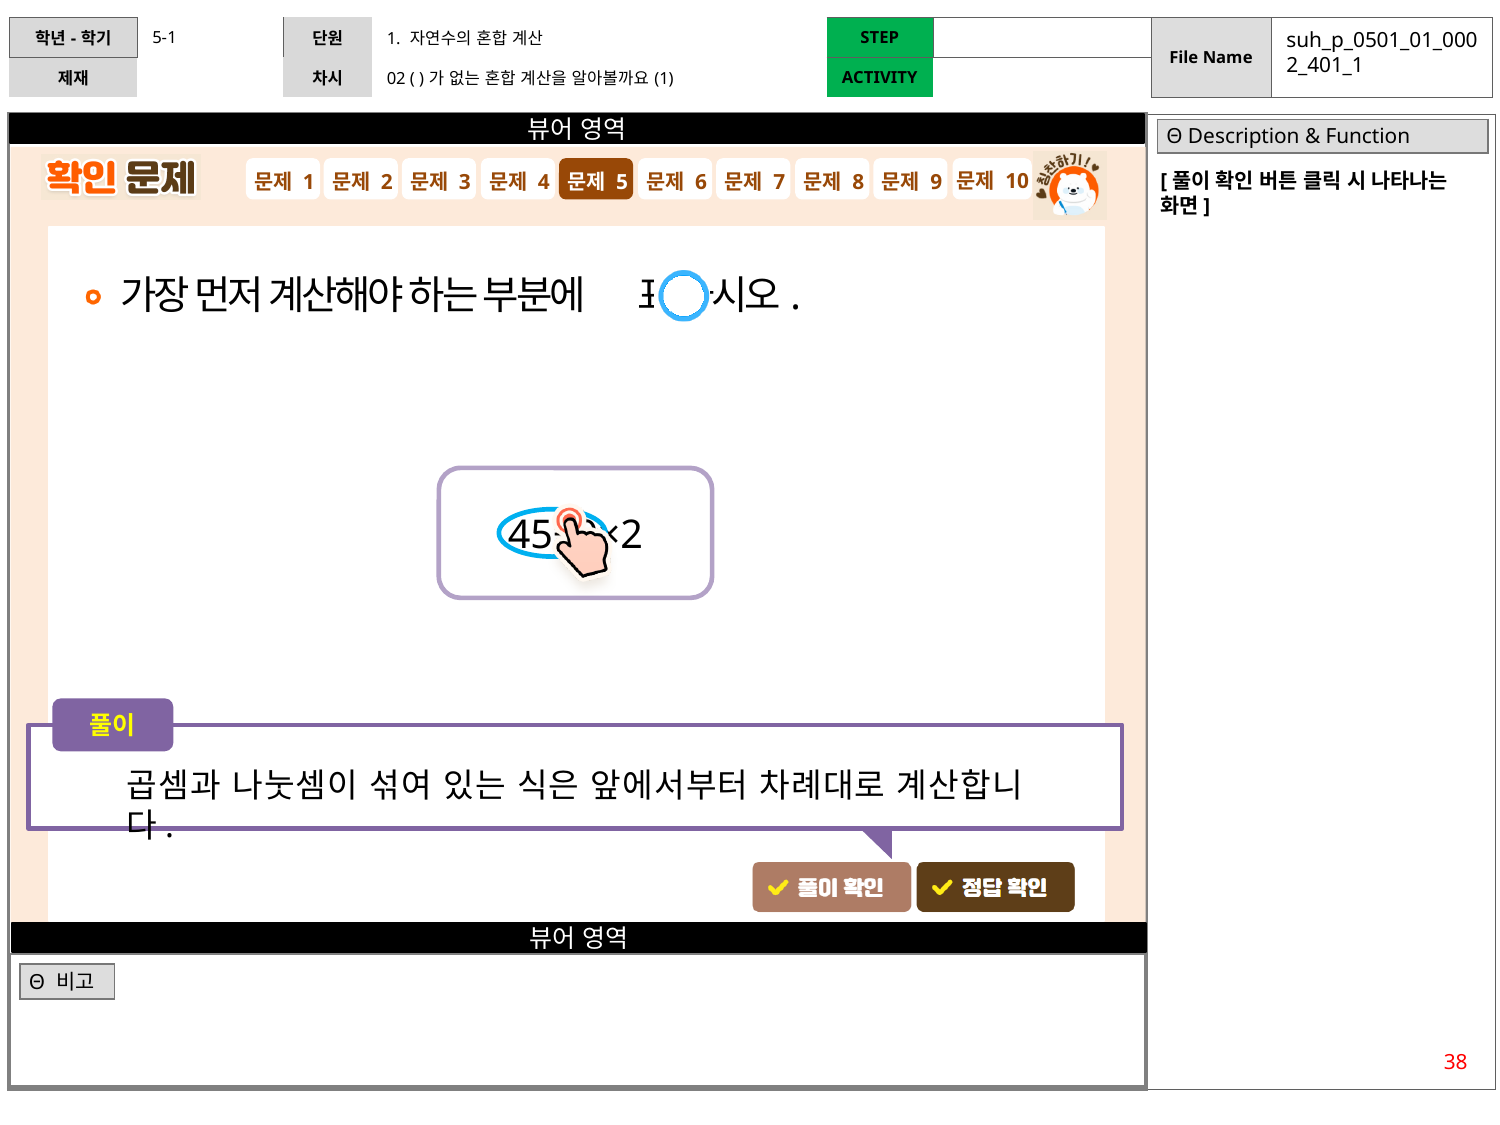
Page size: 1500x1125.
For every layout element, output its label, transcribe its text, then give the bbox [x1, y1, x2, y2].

picture [653, 270, 711, 323]
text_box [239, 147, 1052, 200]
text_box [28, 698, 1123, 860]
picture [546, 502, 619, 599]
picture [1033, 151, 1107, 220]
picture [749, 860, 912, 914]
table_header Θ Description & Function [1158, 120, 1487, 152]
picture [41, 154, 201, 200]
text_box 45÷9×2 [436, 465, 715, 600]
text_box suh_p_0501_01_0002_401_1 [1271, 18, 1500, 84]
picture [915, 860, 1078, 913]
text_box 가장 먼저 계산해야 하는 부분에 표 하시오. [105, 263, 1109, 326]
text_box [풀이 확인 버튼 클릭 시 나타나는 화면] [1145, 160, 1500, 226]
text_box [498, 509, 541, 557]
picture [82, 285, 103, 307]
